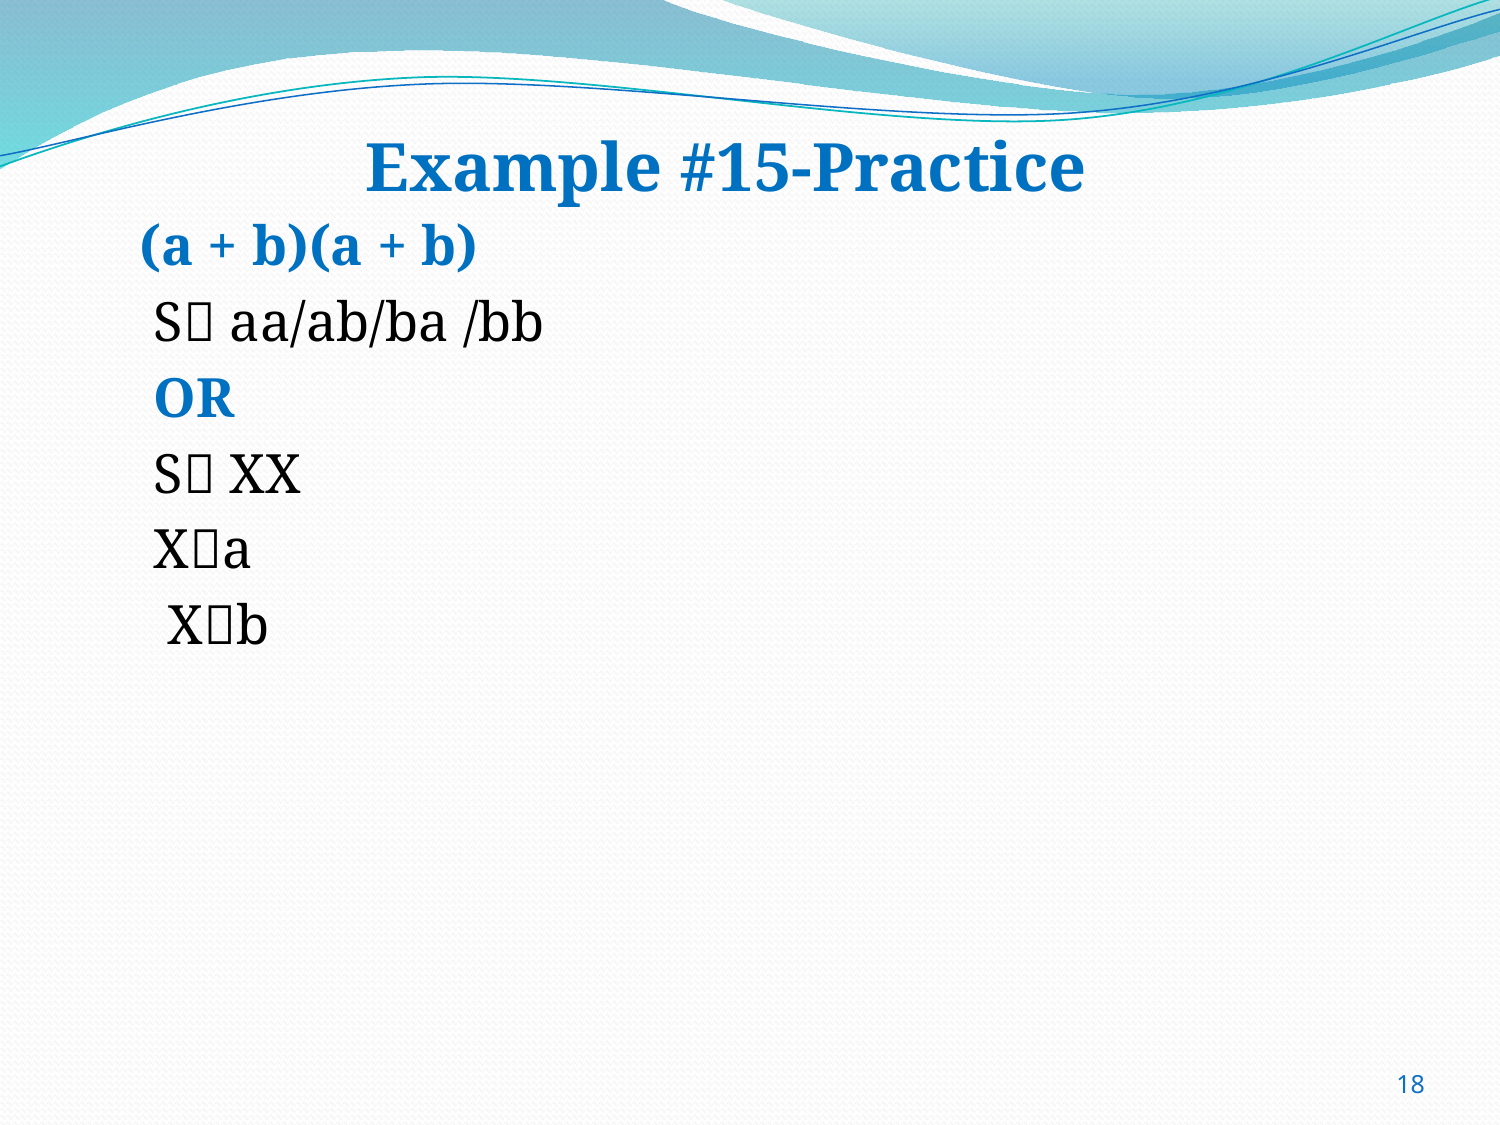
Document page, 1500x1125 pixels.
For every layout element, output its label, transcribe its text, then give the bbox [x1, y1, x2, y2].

slide_number 18 [1299, 1042, 1425, 1103]
list (a + b)(a + b) S aa/ab/ba /bb OR S XX Xa Xb [125, 204, 1363, 1051]
title Example #15-Practice [249, 90, 1221, 204]
